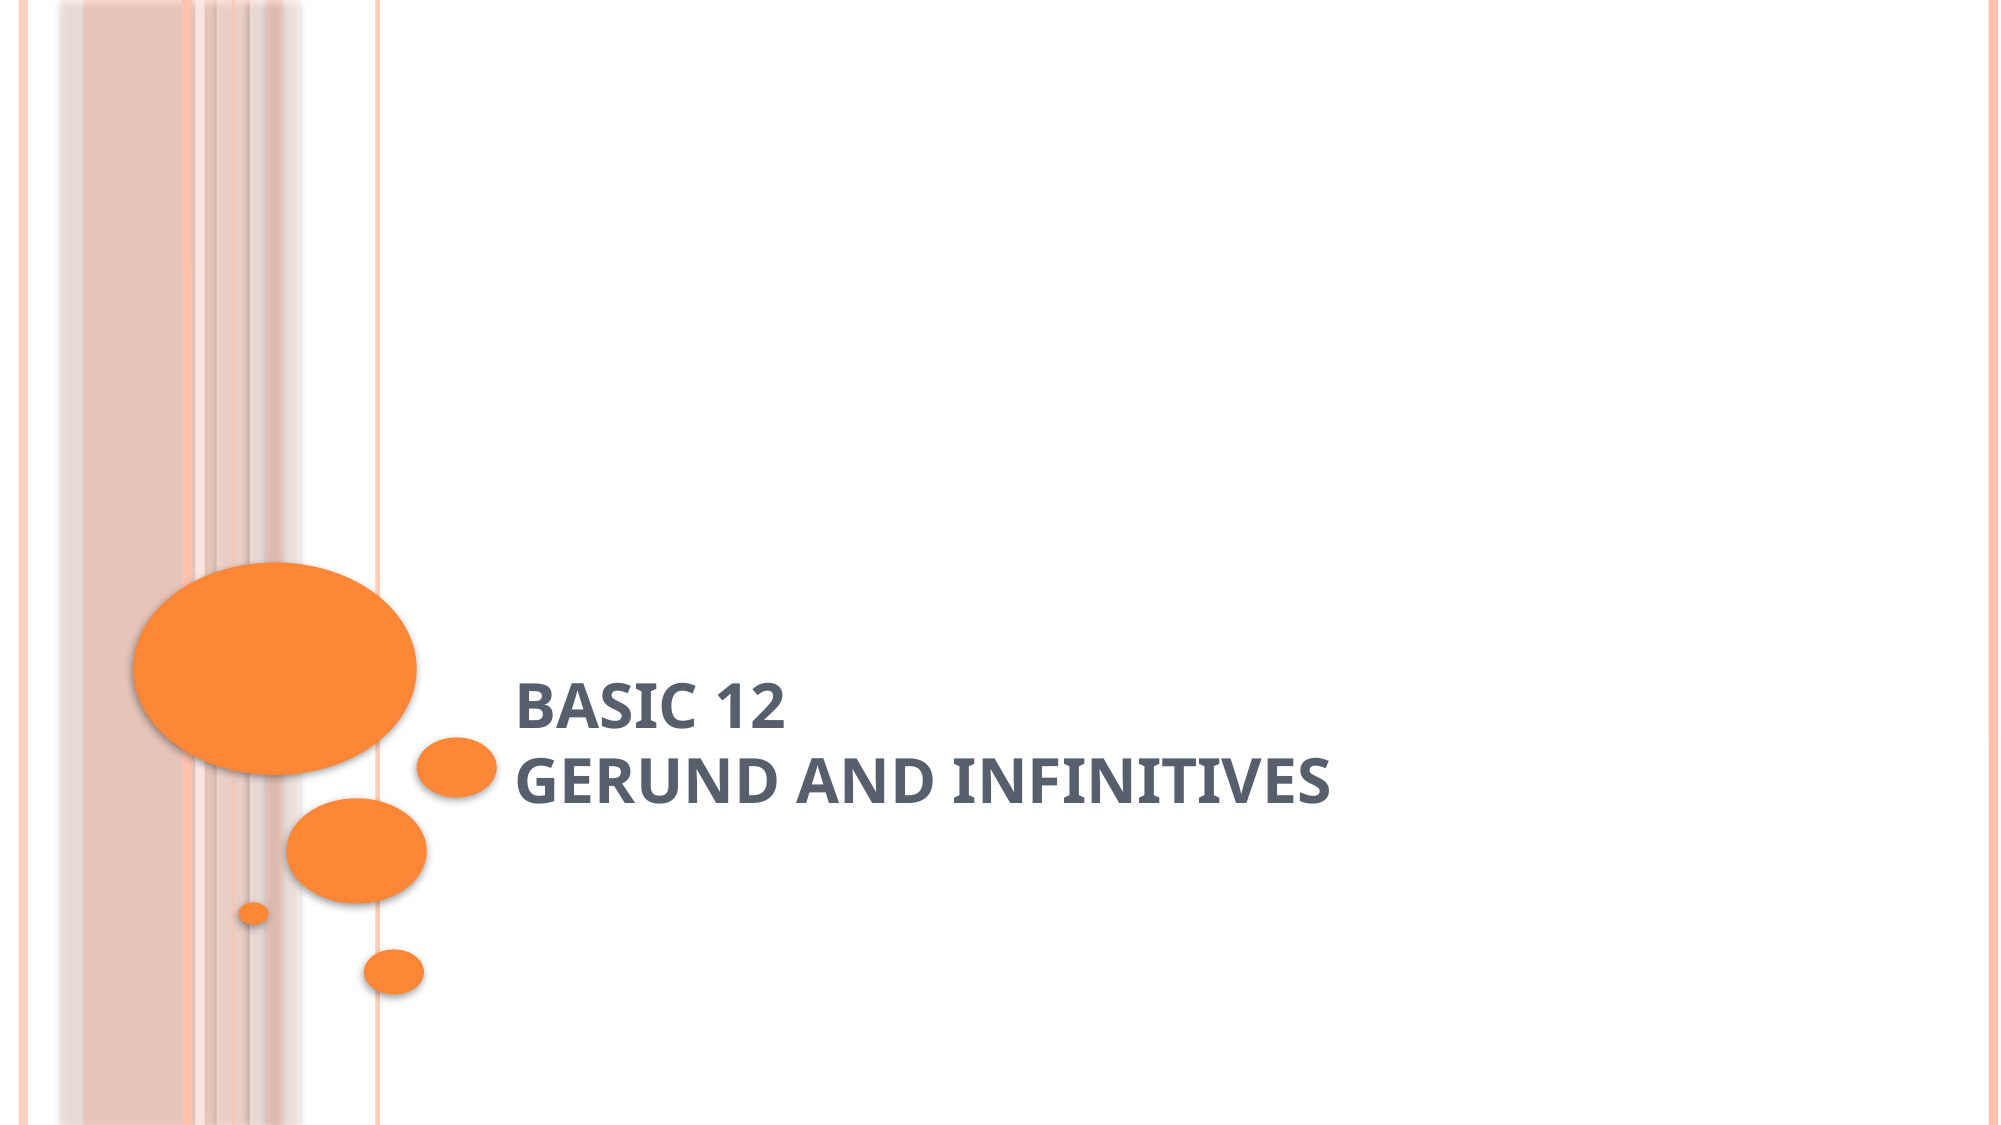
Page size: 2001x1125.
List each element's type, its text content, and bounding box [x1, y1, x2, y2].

title Basic 12 Gerund and Infinitives [500, 512, 1850, 824]
